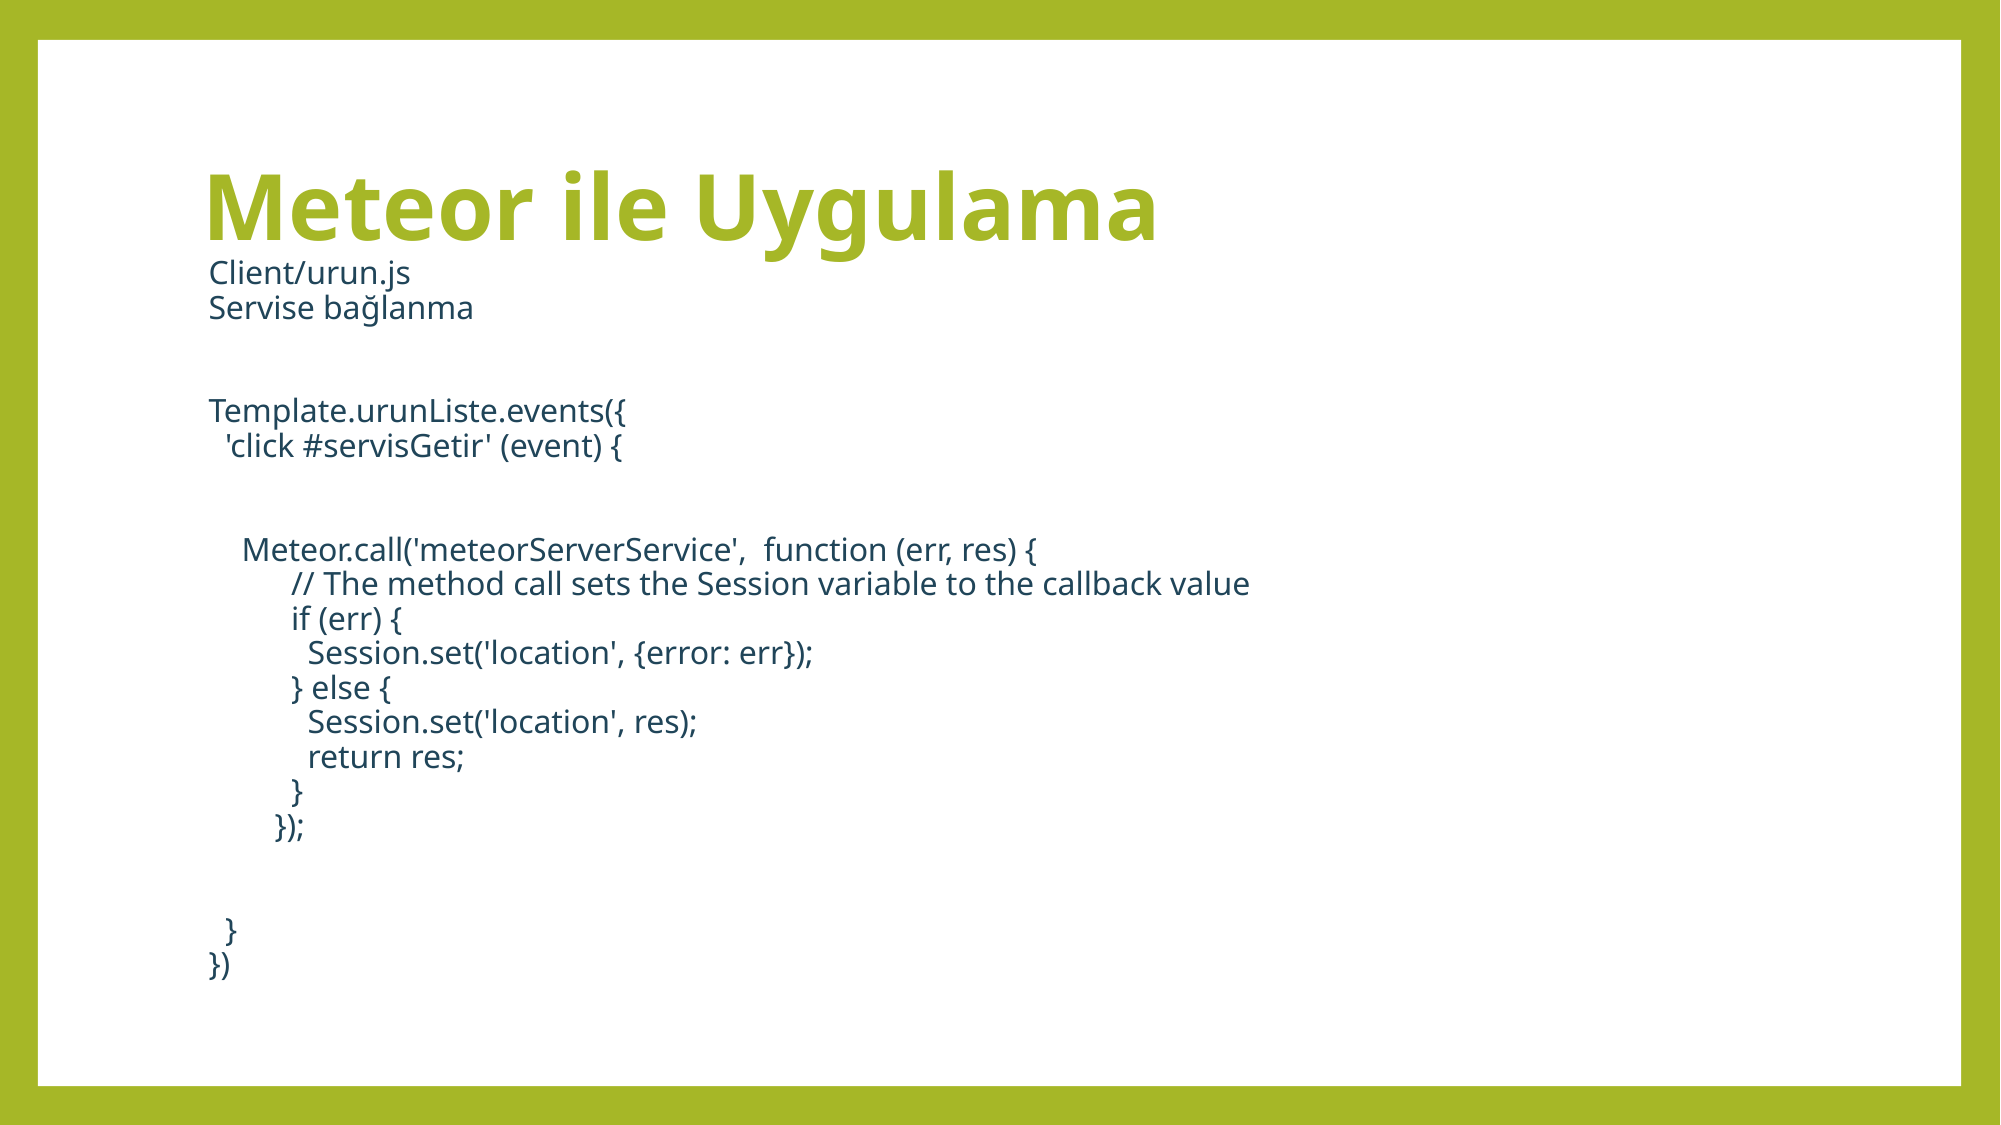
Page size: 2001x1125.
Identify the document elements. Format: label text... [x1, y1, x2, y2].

list Client/urun.js Servise bağlanma Template.urunListe.events({ 'click #servisGetir' (event) { Meteor.call('meteorServerService', function (err, res) { // The method call sets the Session variable to the callback value if (err) { Session.set('location', {error: err}); } else { Session.set('location', res); return res; } }); } }) [187, 249, 1808, 1001]
title Meteor ile Uygulama [187, 99, 1808, 249]
